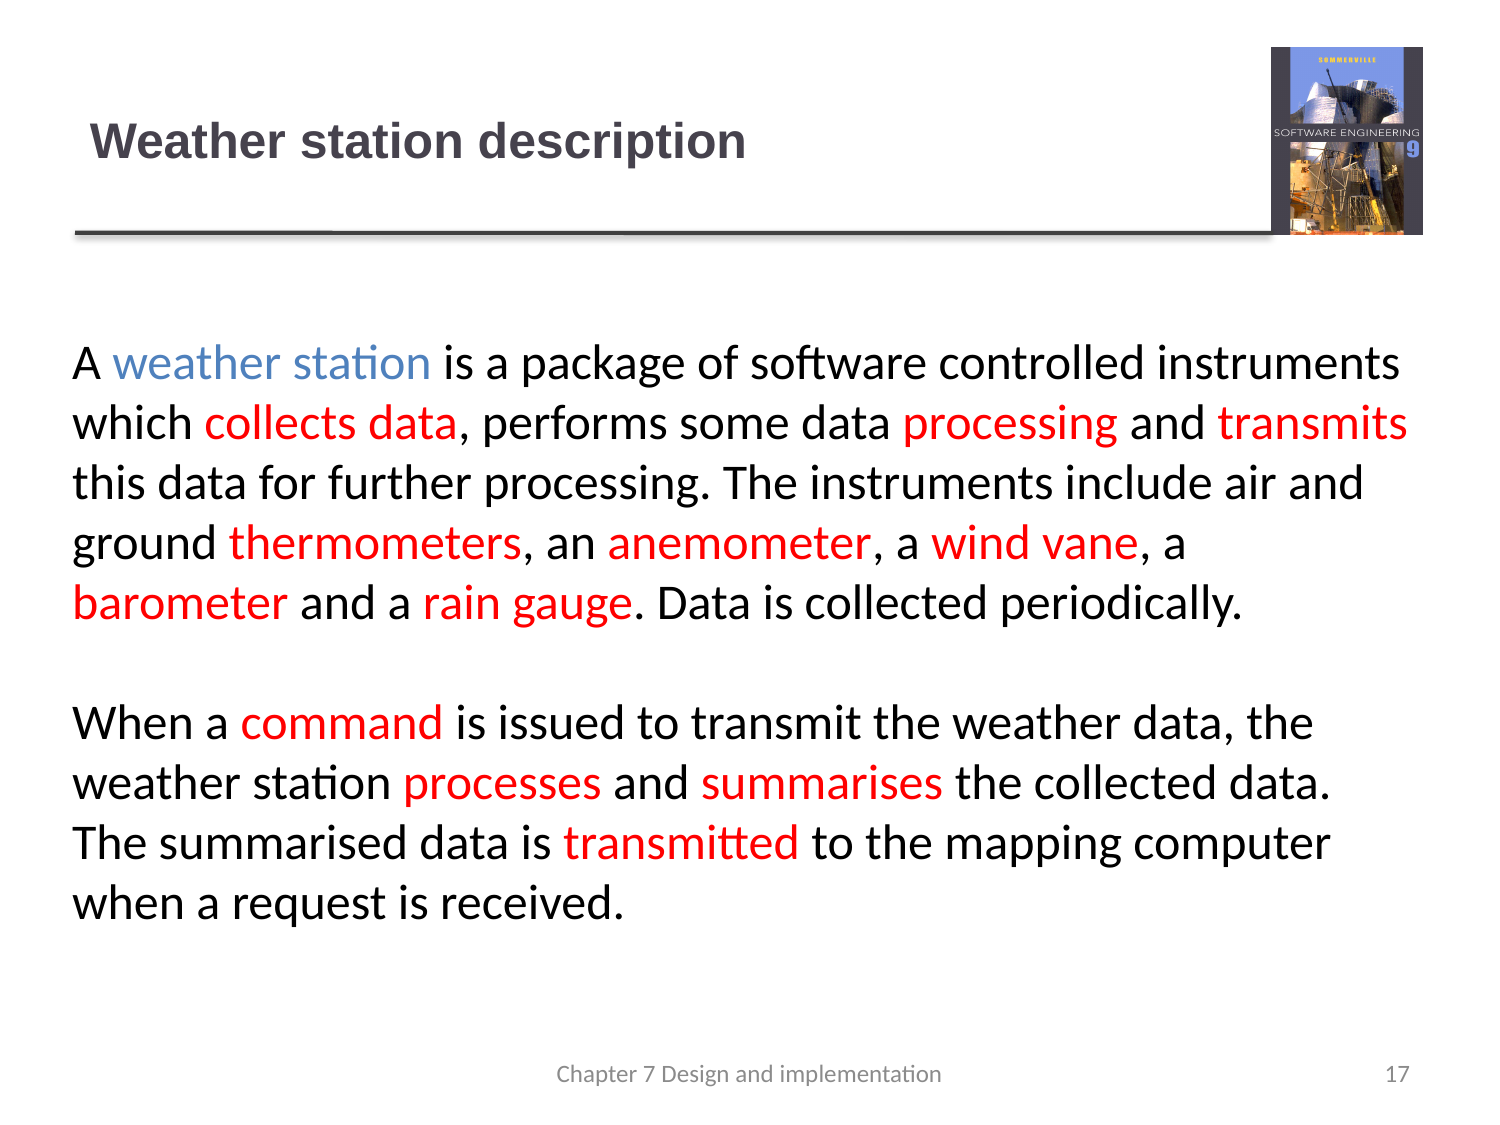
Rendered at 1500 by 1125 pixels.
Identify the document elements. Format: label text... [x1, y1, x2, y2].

footer Chapter 7 Design and implementation [512, 1042, 988, 1103]
picture [1272, 47, 1423, 235]
text_box A weather station is a package of software controlled instruments which collects data, performs some data processing and transmits this data for further processing. The instruments include air and ground thermometers, an anemometer, a wind vane, a barometer and a rain gauge. Data is collected periodically. When a command is issued to transmit the weather data, the weather station processes and summarises the collected data. The summarised data is transmitted to the mapping computer when a request is received. [57, 321, 1428, 982]
title Weather station description [74, 44, 1272, 233]
slide_number 17 [1074, 1042, 1425, 1103]
